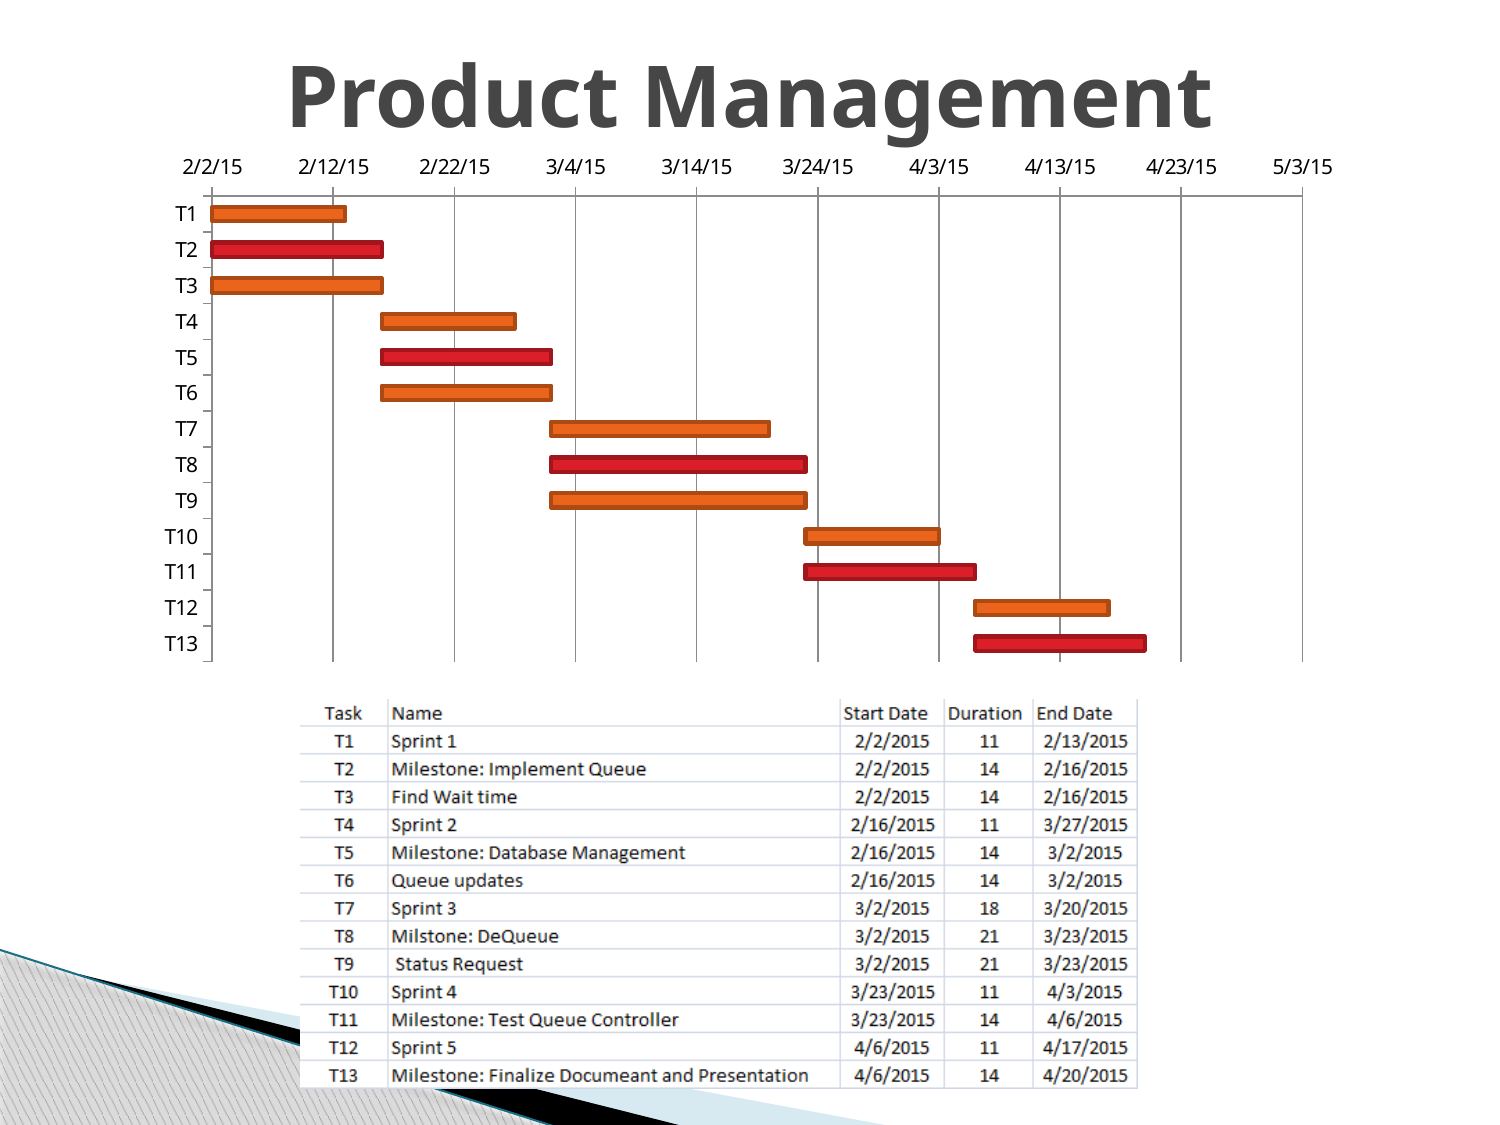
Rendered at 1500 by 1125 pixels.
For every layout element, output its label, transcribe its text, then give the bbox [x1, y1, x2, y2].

picture [299, 699, 1138, 1089]
title Product Management [75, 0, 1425, 188]
chart [124, 112, 1353, 663]
